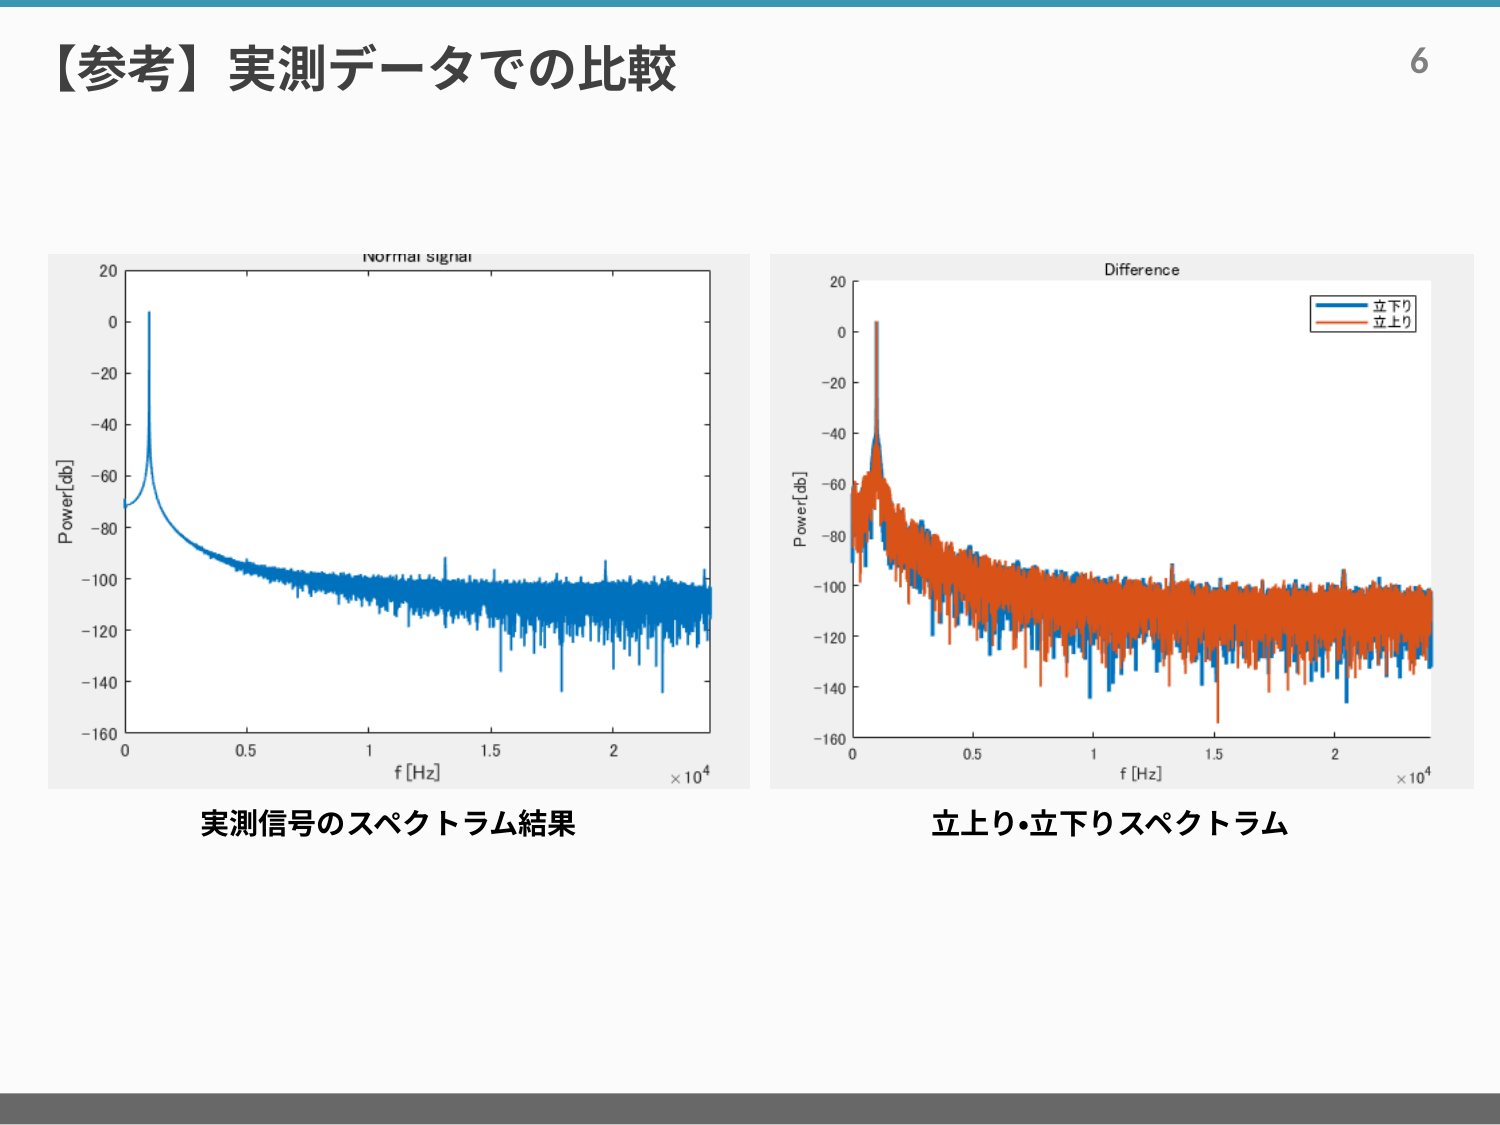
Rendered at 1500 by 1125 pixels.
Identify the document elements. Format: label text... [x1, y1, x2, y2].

picture [770, 254, 1474, 789]
slide_number 6 [1395, 28, 1474, 90]
title 【参考】実測データでの比較 [12, 12, 816, 106]
text_box 実測信号のスペクトラム結果 [185, 798, 643, 849]
picture [48, 254, 750, 789]
text_box 立上り・立下りスペクトラム [916, 798, 1357, 849]
